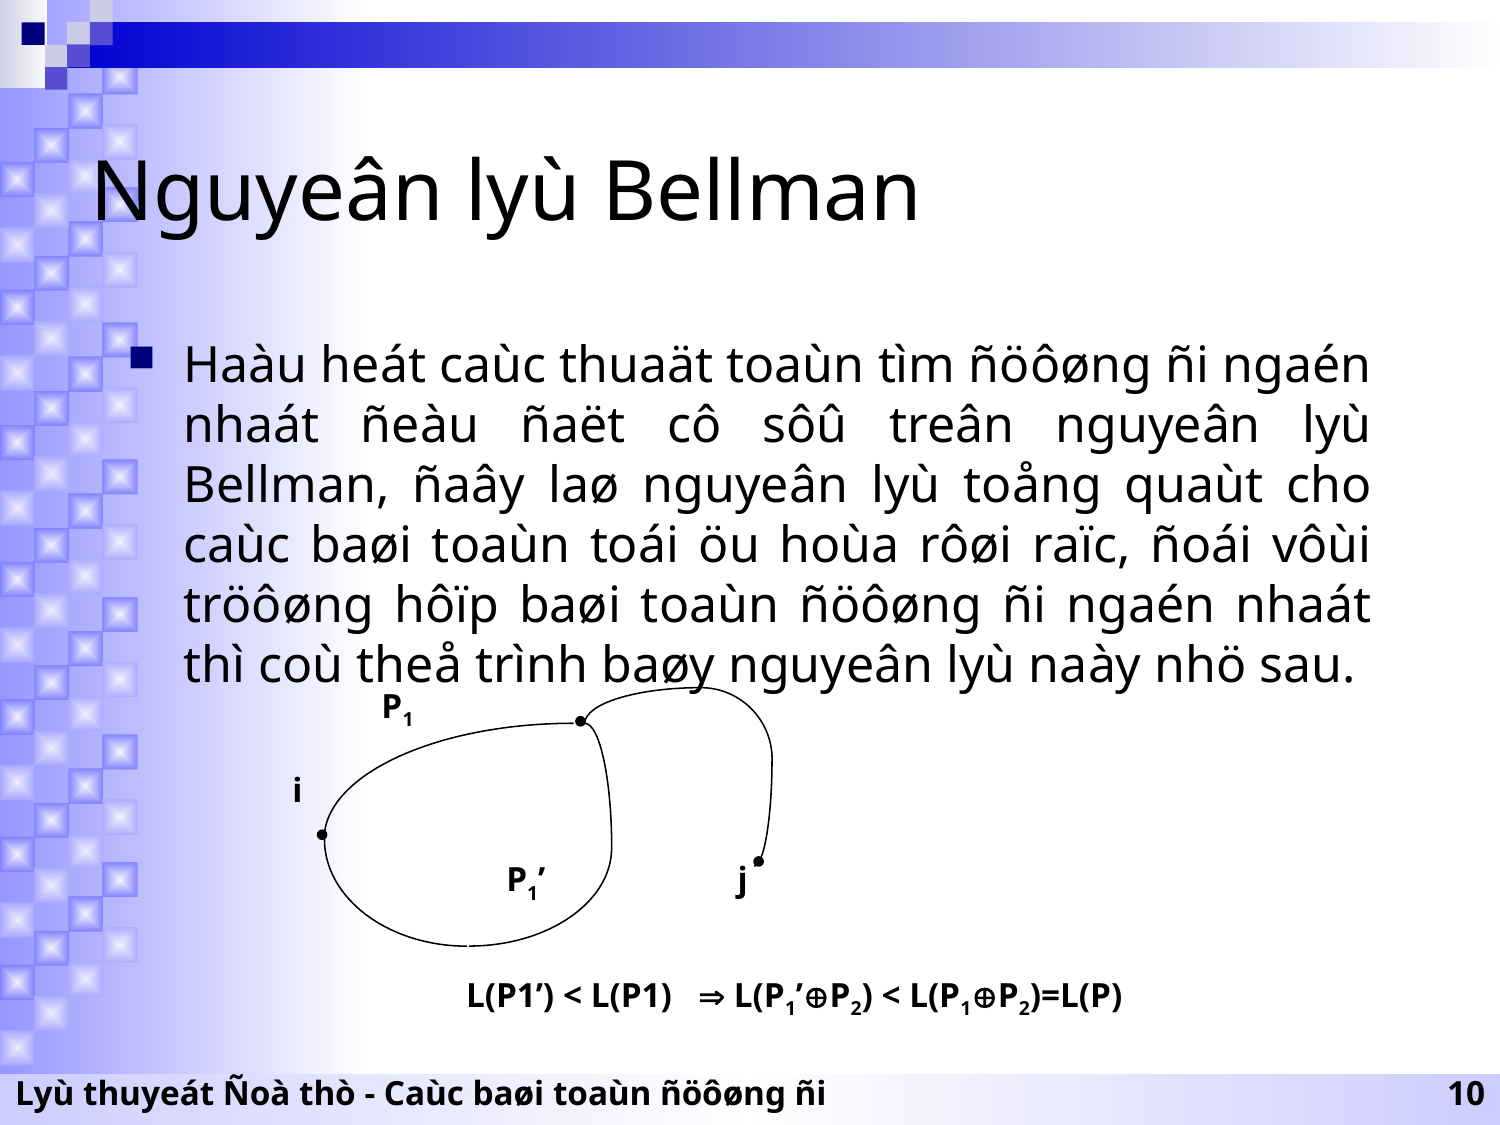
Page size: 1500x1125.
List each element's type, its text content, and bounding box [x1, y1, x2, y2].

footer Lyù thuyeát Ñoà thò - Caùc baøi toaùn ñöôøng ñi [0, 1074, 1063, 1125]
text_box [174, 674, 1414, 1090]
slide_number 10 [1149, 1074, 1500, 1125]
list Haàu heát caùc thuaät toaùn tìm ñöôøng ñi ngaén nhaát ñeàu ñaët cô sôû treân nguyeân lyù Bellman, ñaây laø nguyeân lyù toång quaùt cho caùc baøi toaùn toái öu hoùa rôøi raïc, ñoái vôùi tröôøng hôïp baøi toaùn ñöôøng ñi ngaén nhaát thì coù theå trình baøy nguyeân lyù naày nhö sau. [112, 324, 1388, 1001]
title Nguyeân lyù Bellman [74, 74, 1426, 301]
